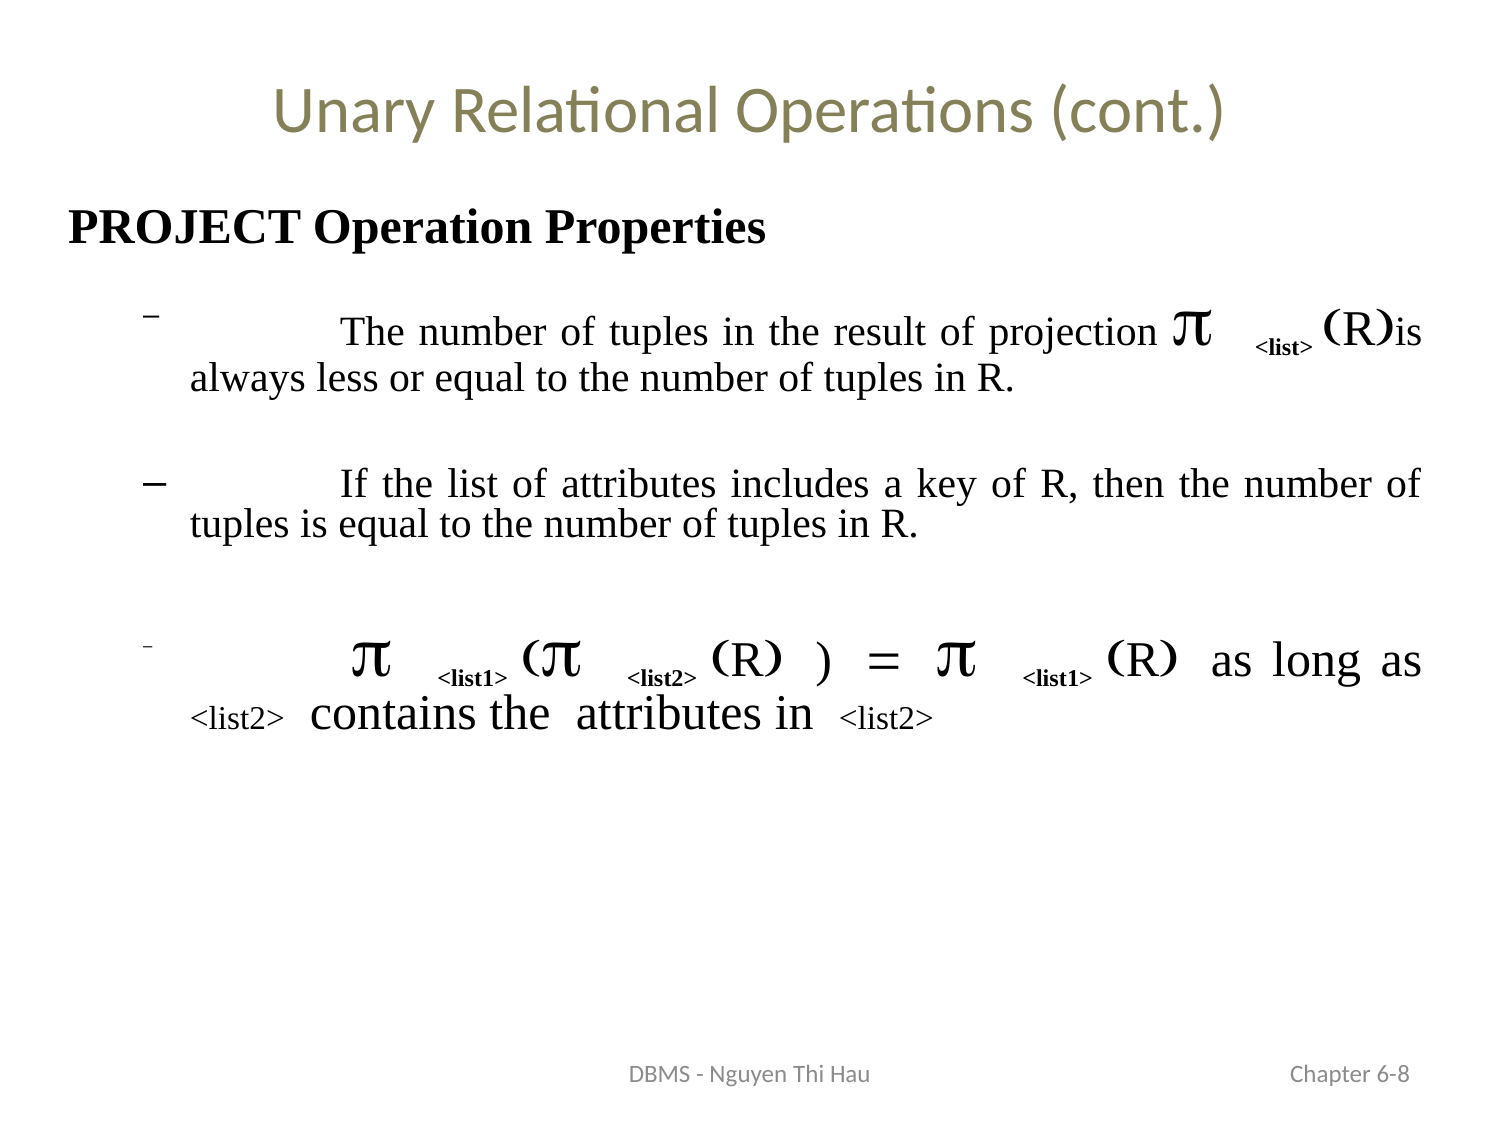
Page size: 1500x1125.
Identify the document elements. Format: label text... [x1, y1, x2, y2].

slide_number Chapter 6-8 [1074, 1042, 1425, 1103]
title Unary Relational Operations (cont.) [112, 42, 1388, 169]
footer DBMS - Nguyen Thi Hau [512, 1042, 988, 1103]
list PROJECT Operation Properties The number of tuples in the result of projection  <list> (R)is always less or equal to the number of tuples in R. If the list of attributes includes a key of R, then the number of tuples is equal to the number of tuples in R.  <list1> ( <list2> (R) ) =  <list1> (R) as long as <list2> contains the attributes in <list2> [53, 197, 1438, 1032]
